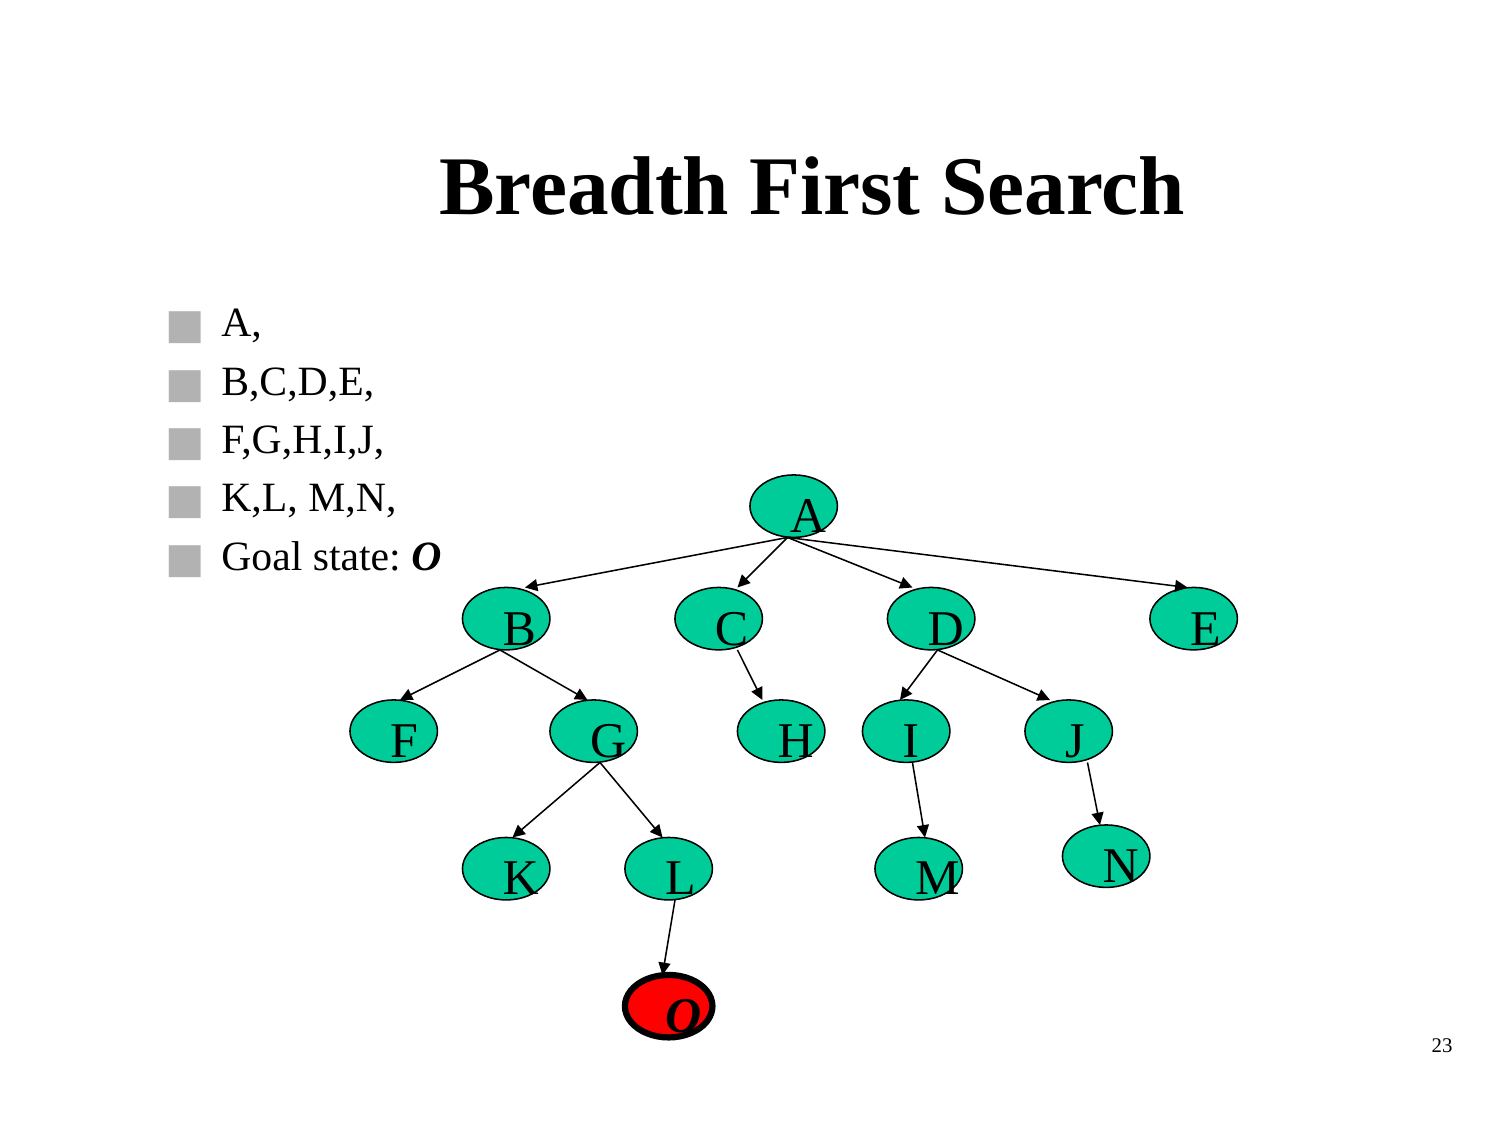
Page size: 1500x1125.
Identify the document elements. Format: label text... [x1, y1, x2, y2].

text_box A, B,C,D,E, F,G,H,I,J, K,L, M,N, Goal state: O [149, 287, 1425, 425]
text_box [349, 474, 1238, 1038]
slide_number ‹#› [1155, 1024, 1468, 1100]
title Breadth First Search [174, 87, 1450, 275]
